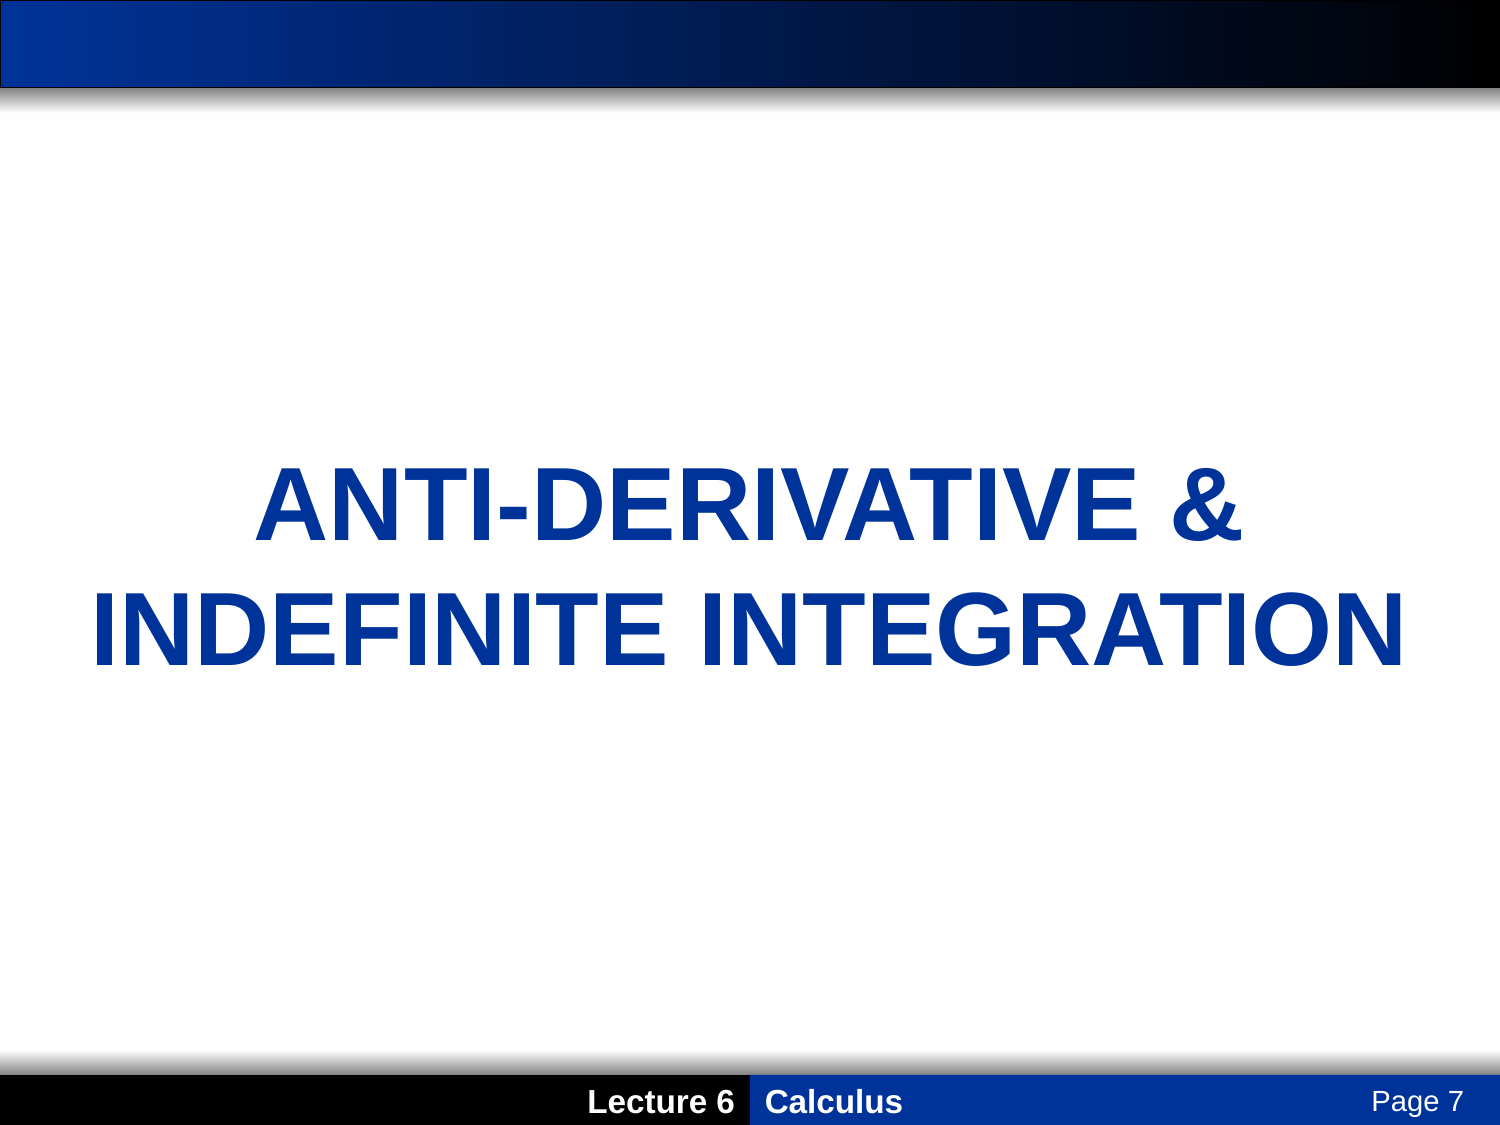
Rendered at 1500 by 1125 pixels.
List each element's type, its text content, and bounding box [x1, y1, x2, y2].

text_box Anti-derivative & Indefinite Integration [0, 428, 1500, 694]
slide_number Page 7 [1337, 1074, 1488, 1125]
